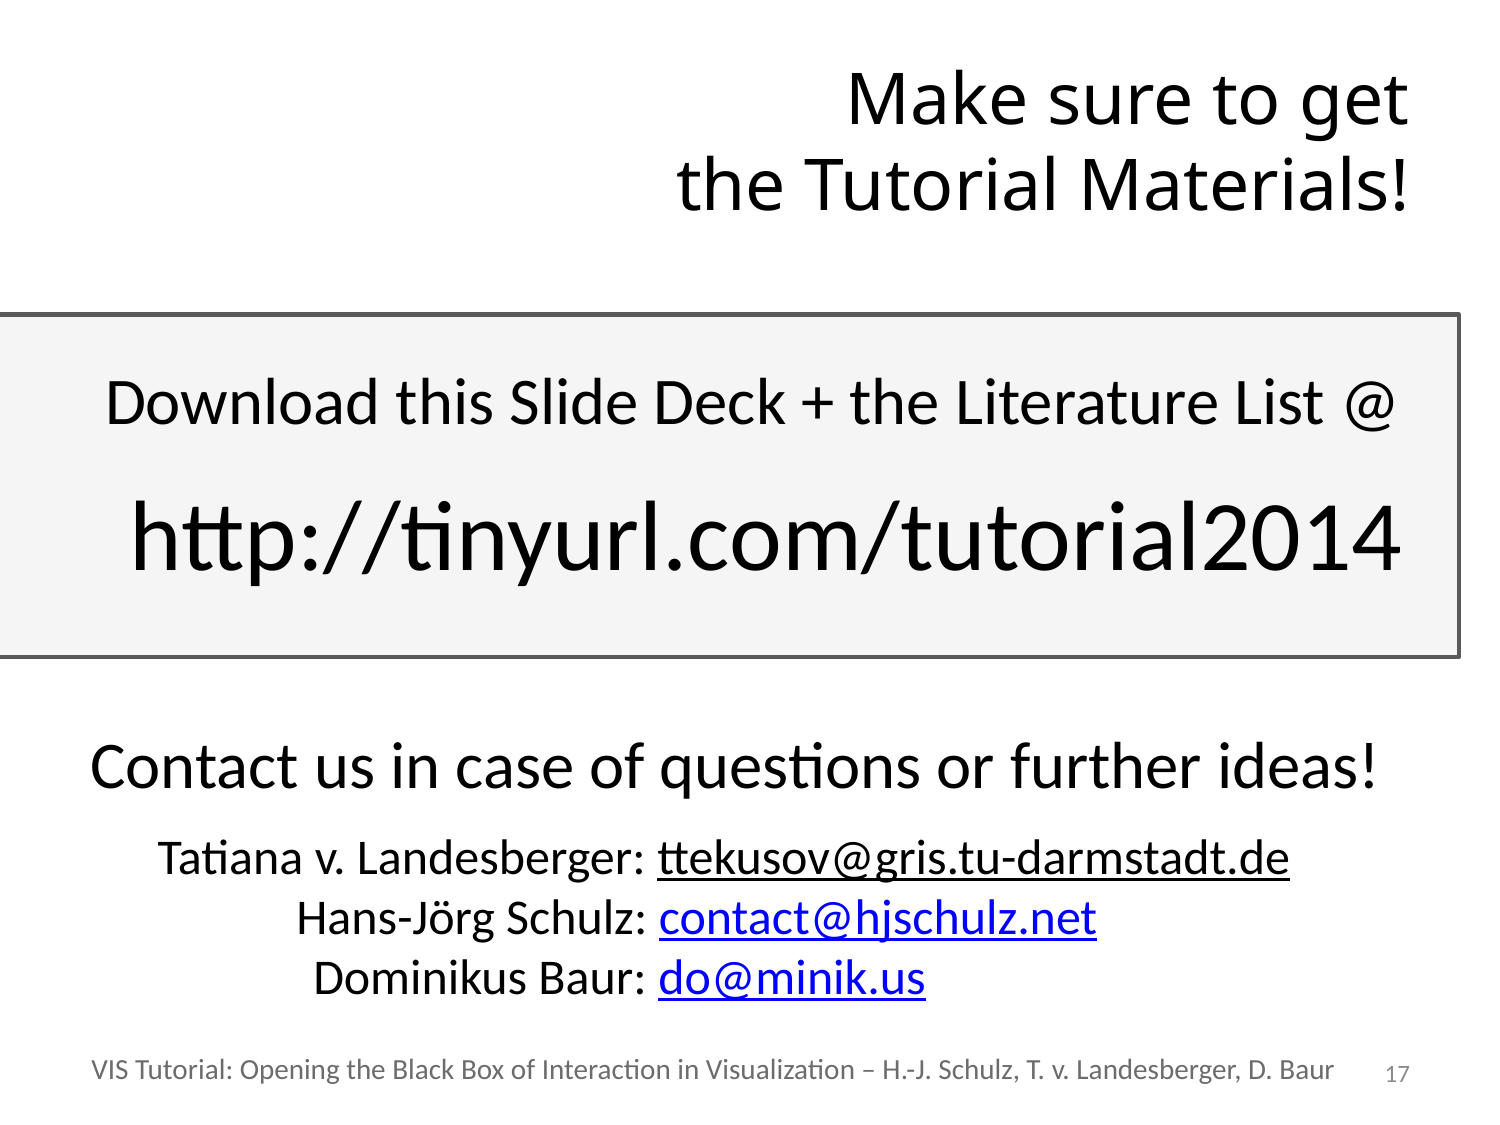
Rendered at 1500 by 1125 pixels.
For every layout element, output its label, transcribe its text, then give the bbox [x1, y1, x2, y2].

slide_number 17 [1365, 1042, 1425, 1103]
footer VIS Tutorial: Opening the Black Box of Interaction in Visualization – H.-J. Schulz, T. v. Landesberger, D. Baur [76, 1042, 1365, 1103]
text_box [0, 312, 1461, 659]
list Download this Slide Deck + the Literature List @ http://tinyurl.com/tutorial2014 Contact us in case of questions or further ideas! Tatiana v. Landesberger: ttekusov@gris.tu-darmstadt.de Hans-Jörg Schulz: contact@hjschulz.net Dominikus Baur: do@minik.us [75, 349, 1459, 1043]
title Make sure to get the Tutorial Materials! [75, 45, 1425, 233]
